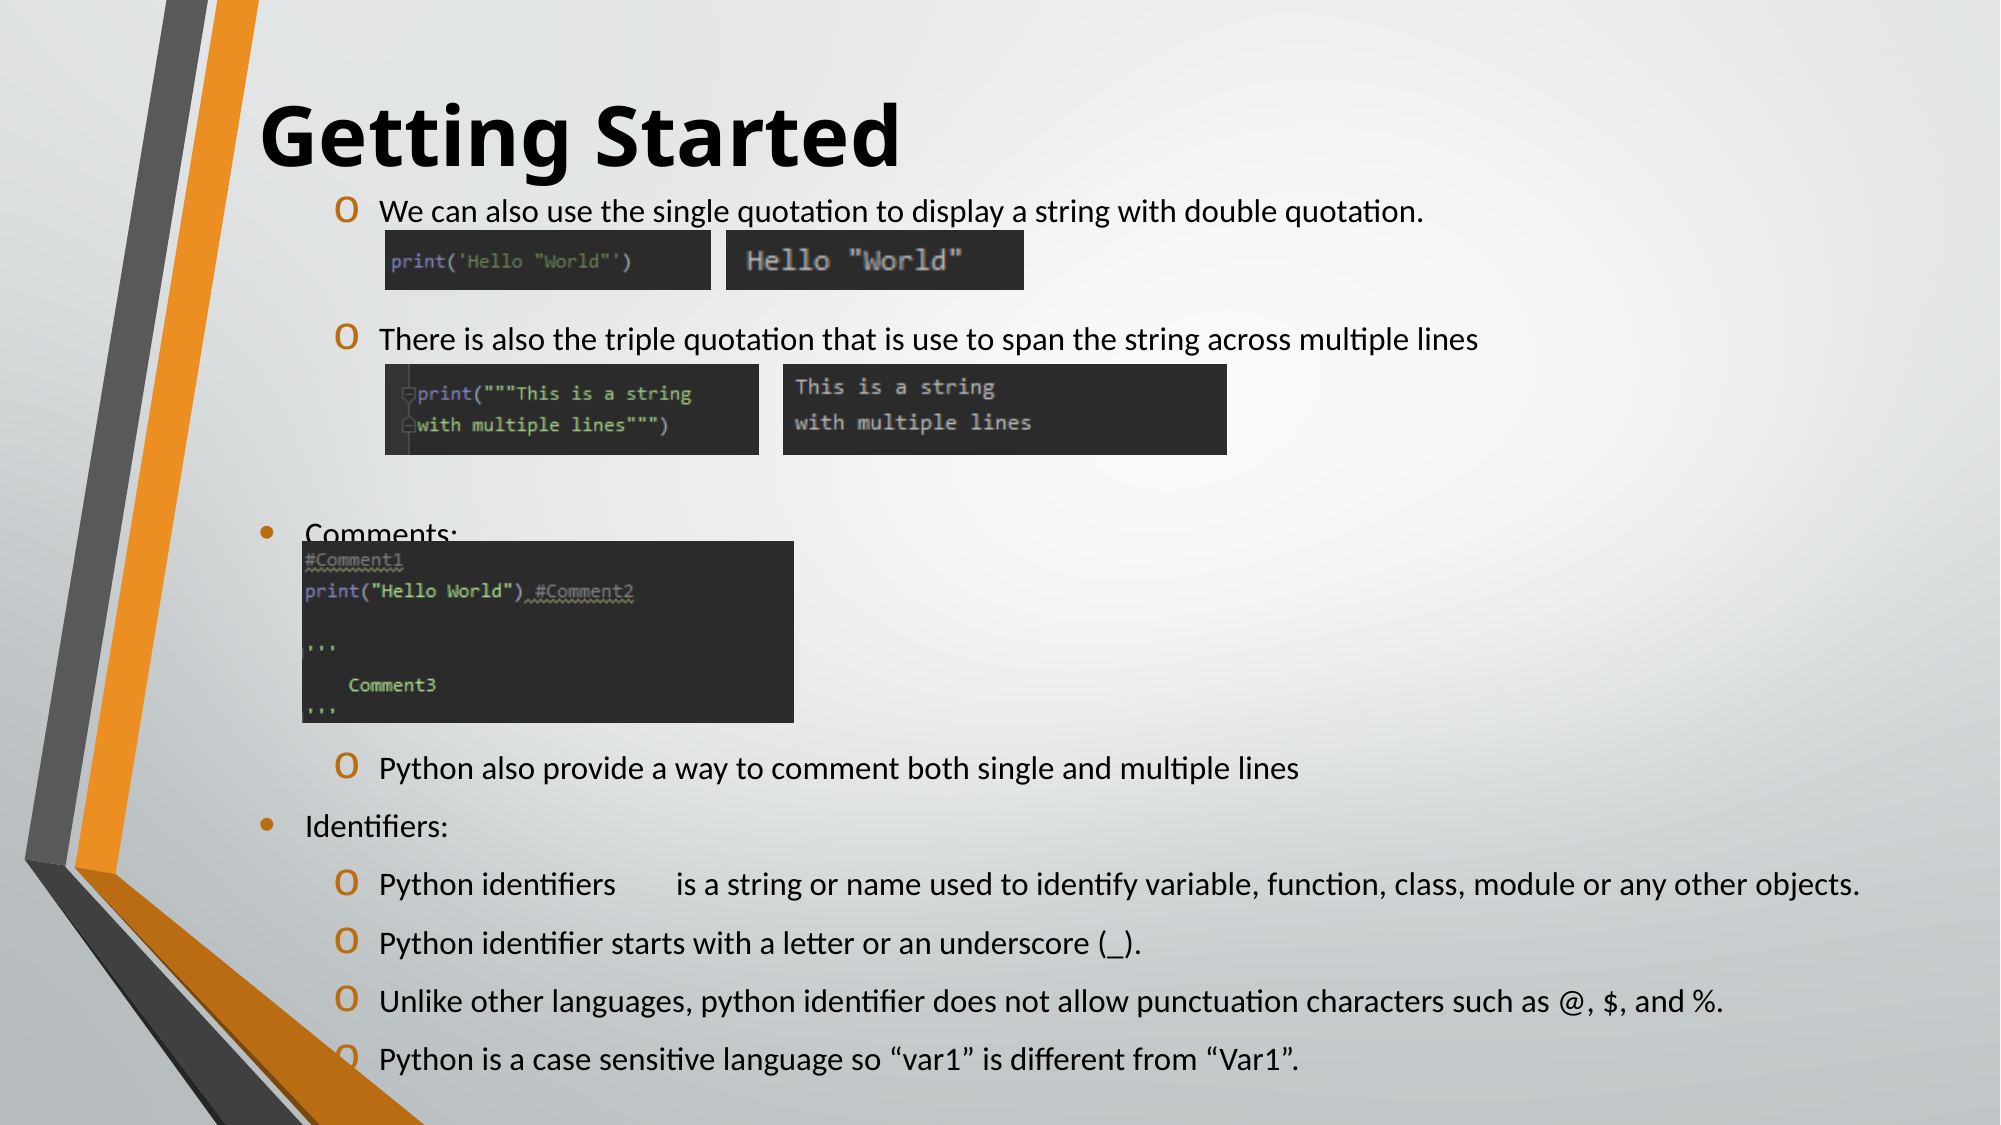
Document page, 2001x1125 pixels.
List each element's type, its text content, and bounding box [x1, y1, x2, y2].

picture [783, 363, 1227, 456]
picture [302, 541, 794, 723]
picture [385, 230, 711, 291]
title Getting Started [243, 63, 1887, 182]
picture [725, 230, 1024, 291]
list We can also use the single quotation to display a string with double quotation. There is also the triple quotation that is use to span the string across multiple lines Comments: Python also provide a way to comment both single and multiple lines Identifiers: Python identifiers is a string or name used to identify variable, function, class, module or any other objects. Python identifier starts with a letter or an underscore (_). Unlike other languages, python identifier does not allow punctuation characters such as @, $, and %. Python is a case sensitive language so “var1” is different from “Var1”. [243, 182, 1887, 1125]
picture [385, 363, 759, 456]
